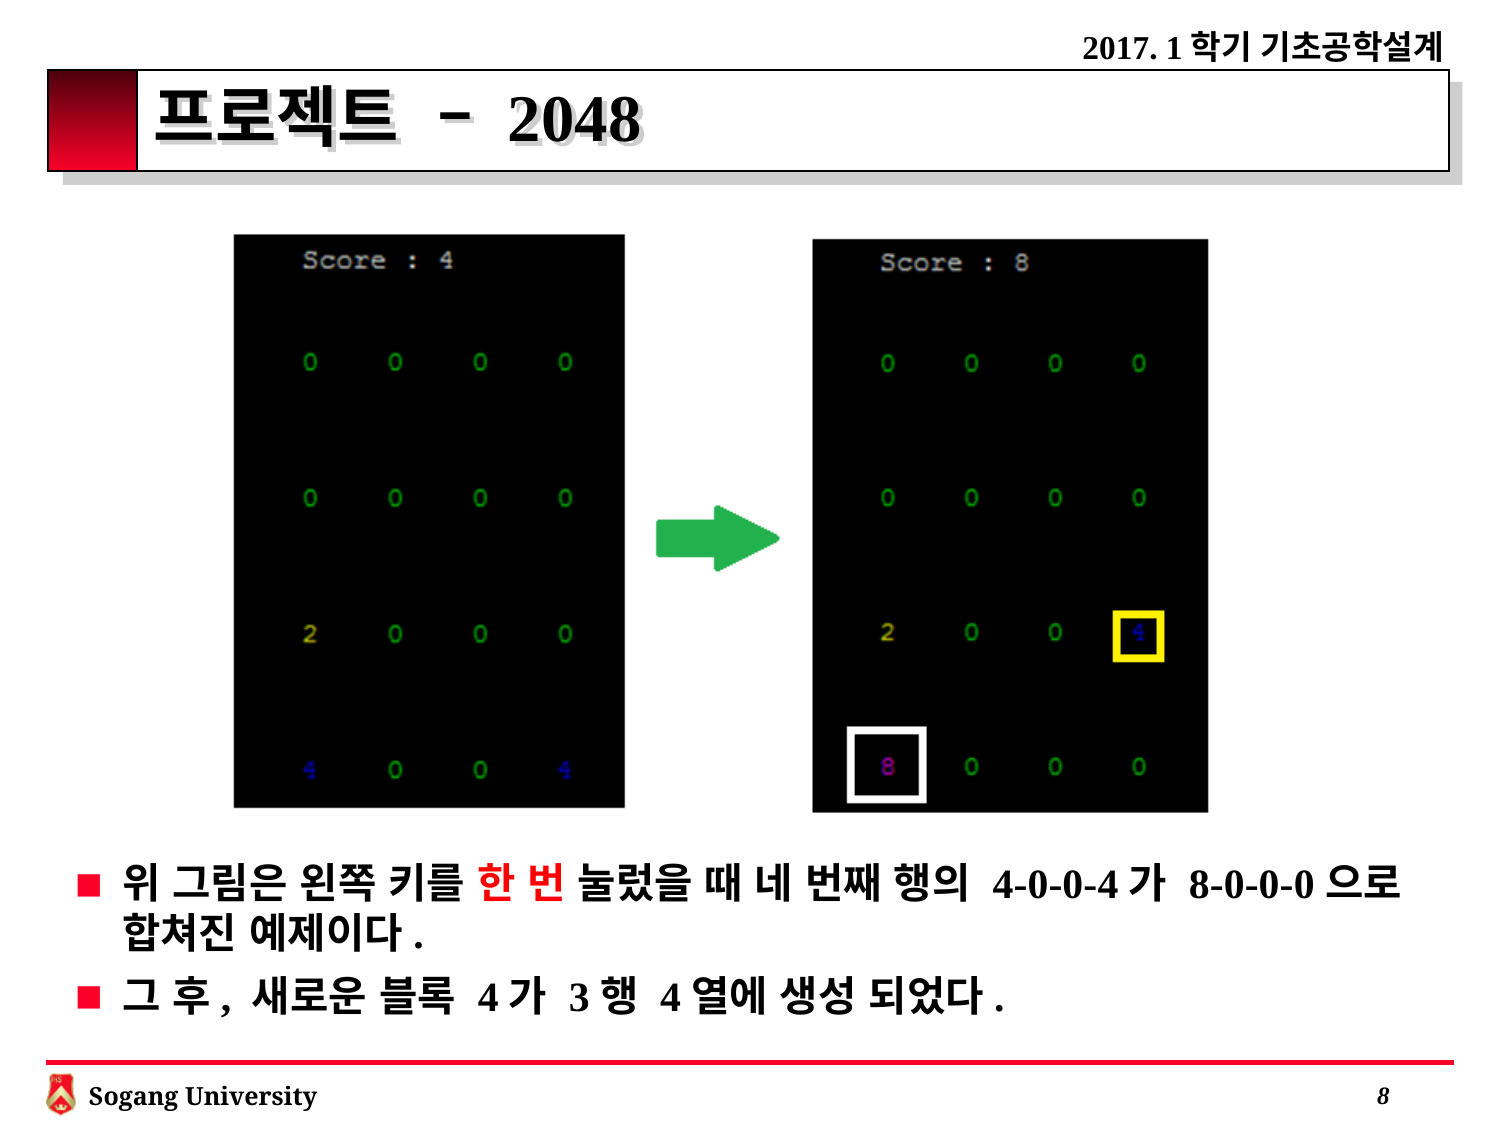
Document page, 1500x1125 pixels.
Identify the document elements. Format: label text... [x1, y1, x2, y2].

list 위 그림은 왼쪽 키를 한 번 눌렀을 때 네 번째 행의 4-0-0-4가 8-0-0-0으로 합쳐진 예제이다. 그 후, 새로운 블록 4가 3행 4열에 생성 되었다. [59, 786, 1455, 1040]
picture [206, 219, 1246, 827]
slide_number 7 [1287, 1070, 1405, 1119]
picture [44, 1068, 80, 1119]
title 프로젝트 – 2048 [138, 65, 1455, 179]
